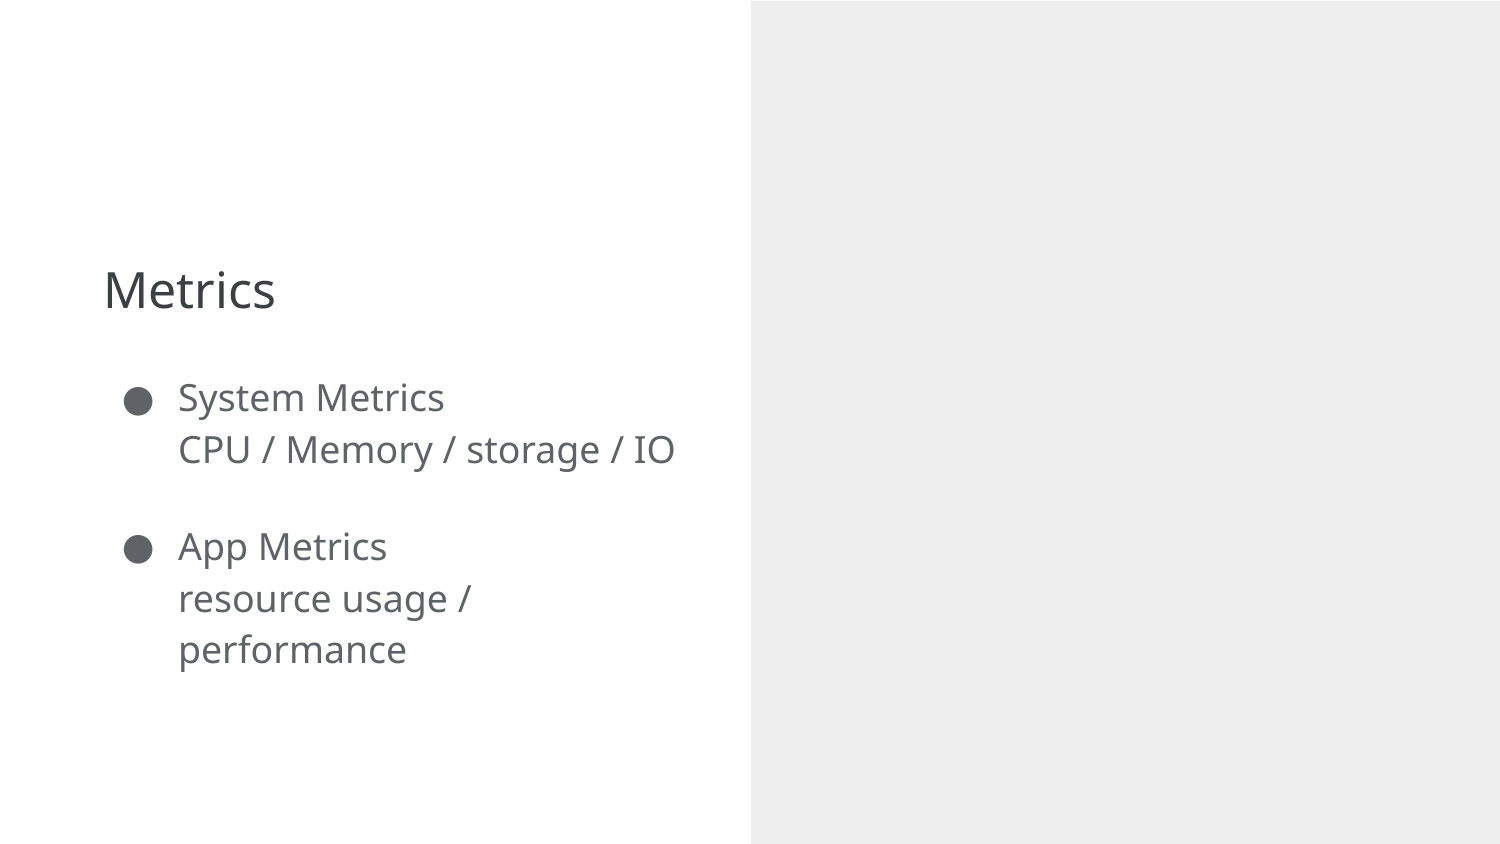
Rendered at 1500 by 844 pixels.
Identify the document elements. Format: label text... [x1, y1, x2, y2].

text_box System Metrics CPU / Memory / storage / IO App Metrics resource usage / performance [93, 358, 703, 806]
text_box Metrics [93, 249, 969, 345]
